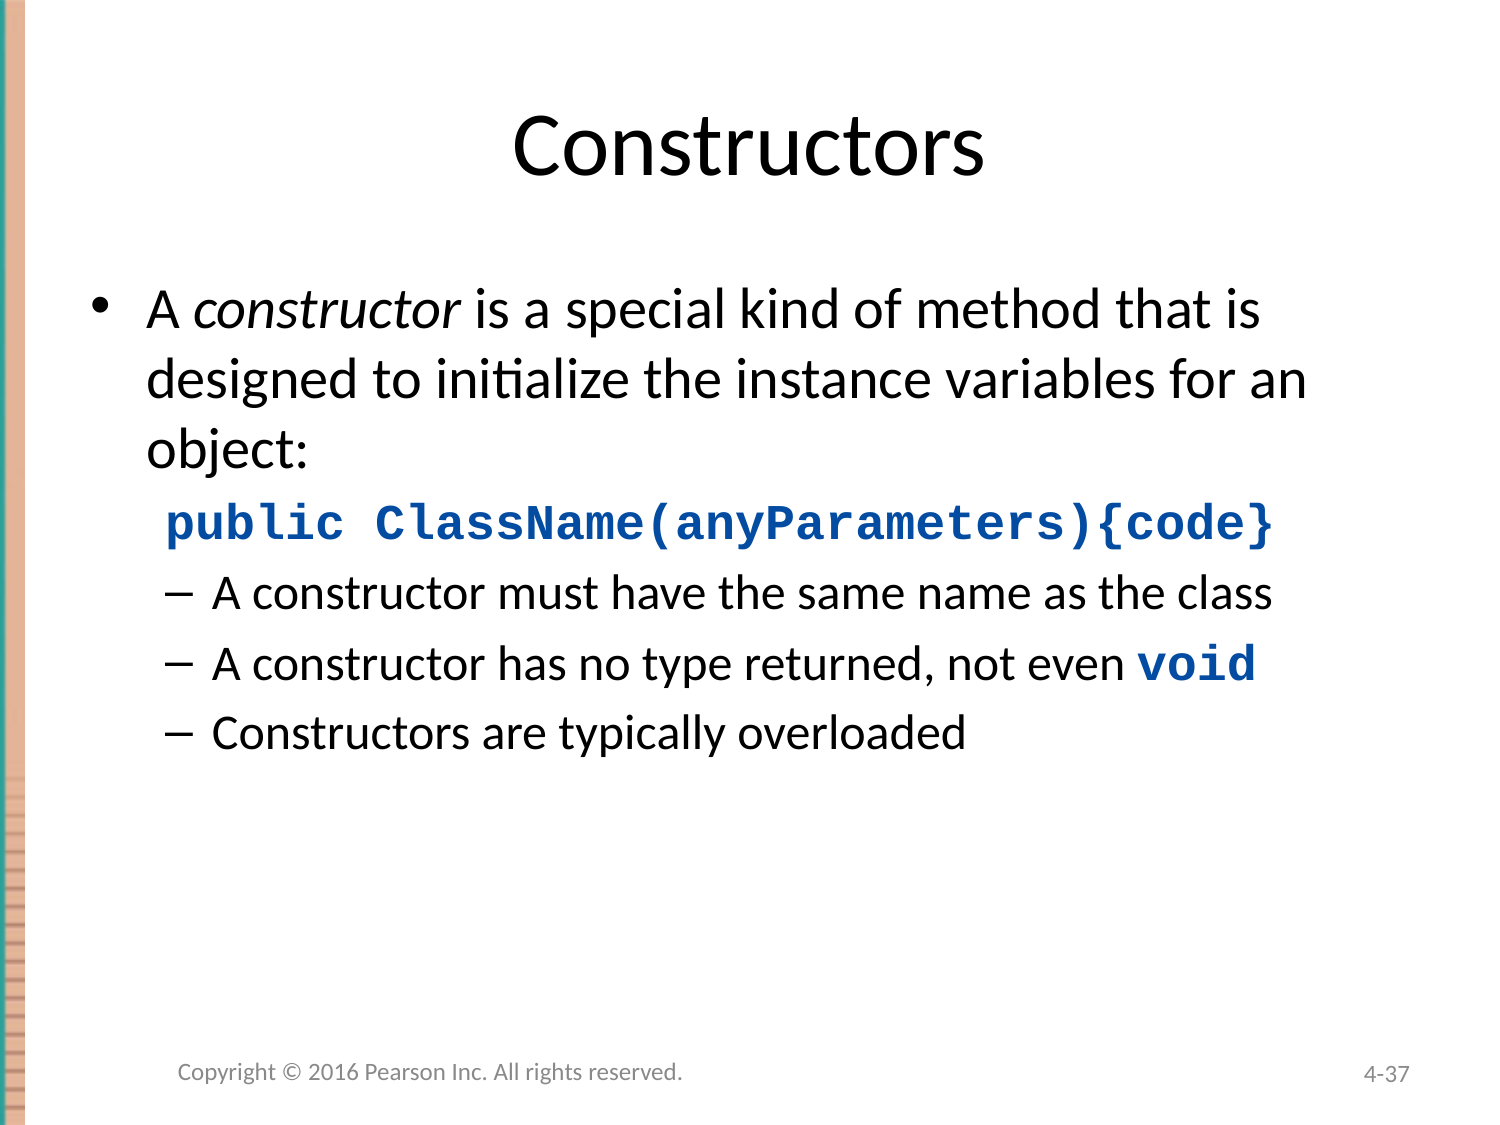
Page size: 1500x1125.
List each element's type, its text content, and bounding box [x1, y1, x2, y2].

list A constructor is a special kind of method that is designed to initialize the instance variables for an object: public ClassName(anyParameters){code} A constructor must have the same name as the class A constructor has no type returned, not even void Constructors are typically overloaded [75, 262, 1425, 1005]
title Constructors [75, 45, 1425, 233]
footer Copyright © 2016 Pearson Inc. All rights reserved. [75, 1040, 788, 1100]
slide_number 4-37 [1074, 1042, 1425, 1103]
picture [0, 0, 25, 1125]
